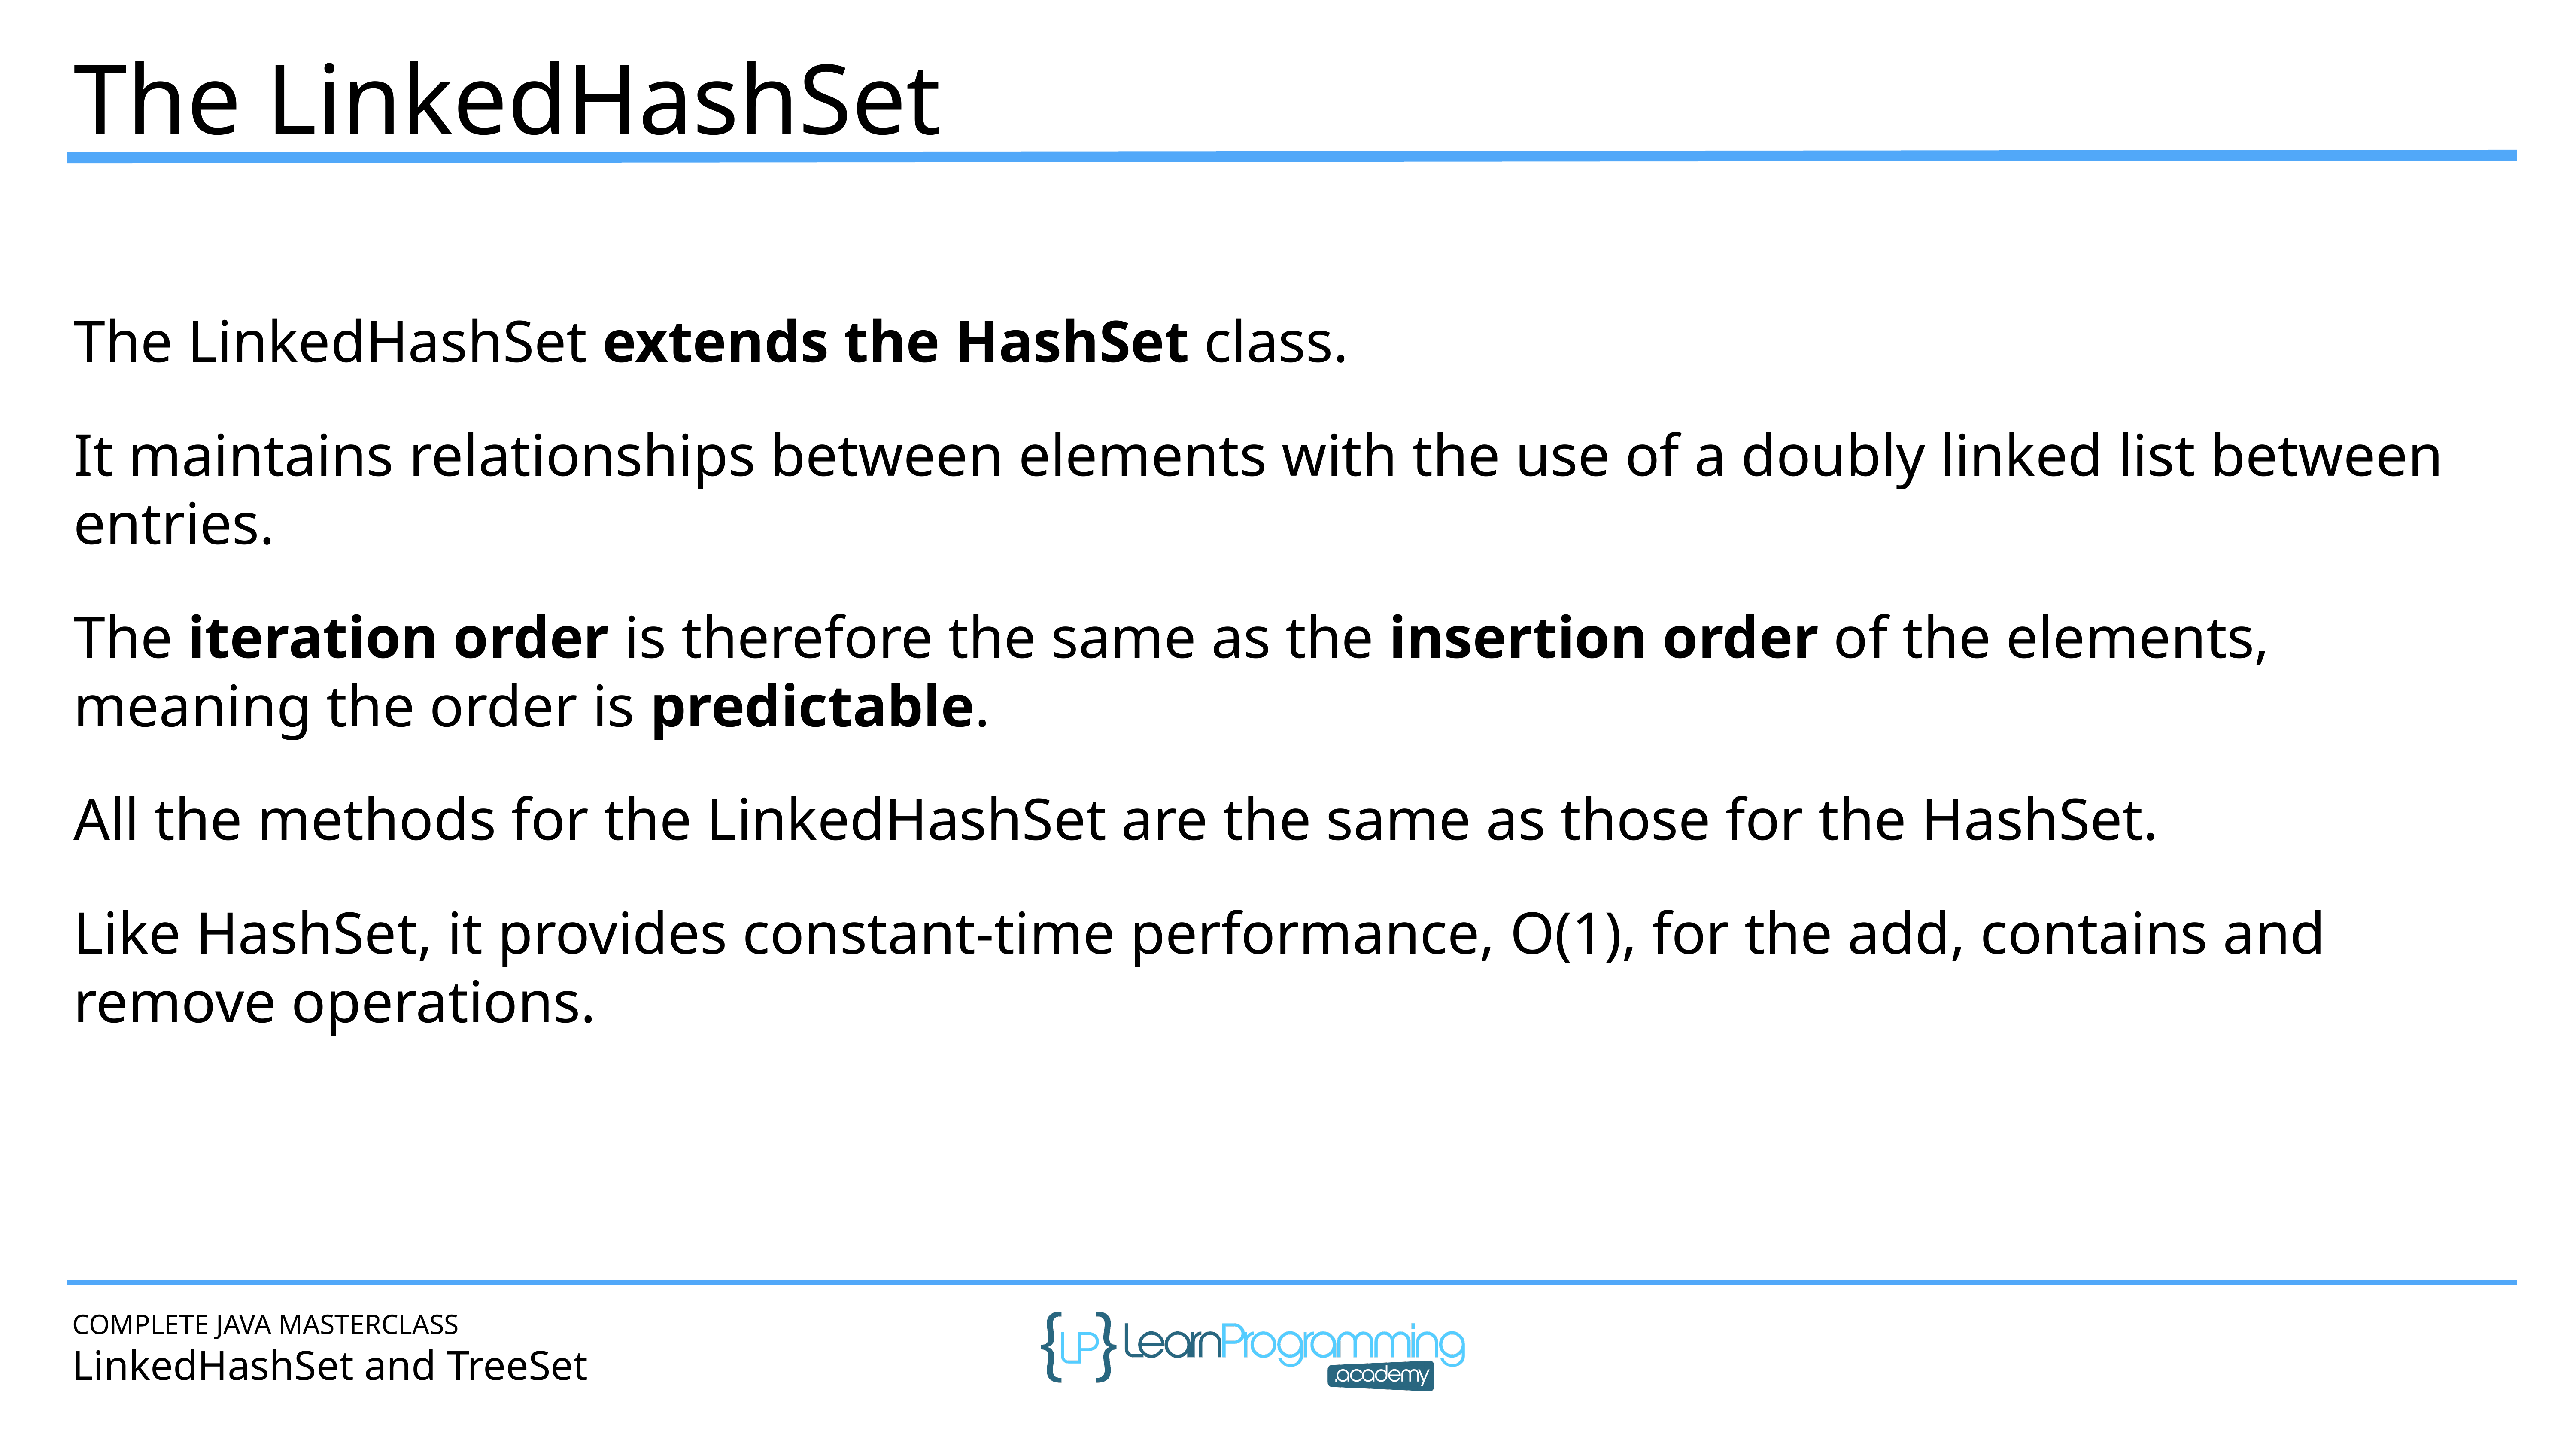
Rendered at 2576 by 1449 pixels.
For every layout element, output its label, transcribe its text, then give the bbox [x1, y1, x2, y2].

text_box The LinkedHashSet [68, 32, 947, 159]
text_box The LinkedHashSet extends the HashSet class. It maintains relationships between elements with the use of a doubly linked list between entries. The iteration order is therefore the same as the insertion order of the elements, meaning the order is predictable. All the methods for the LinkedHashSet are the same as those for the HashSet. Like HashSet, it provides constant-time performance, O(1), for the add, contains and remove operations. [67, 301, 2517, 1139]
picture [1032, 1302, 1477, 1400]
text_box COMPLETE JAVA MASTERCLASS LinkedHashSet and TreeSet [67, 1302, 1030, 1394]
